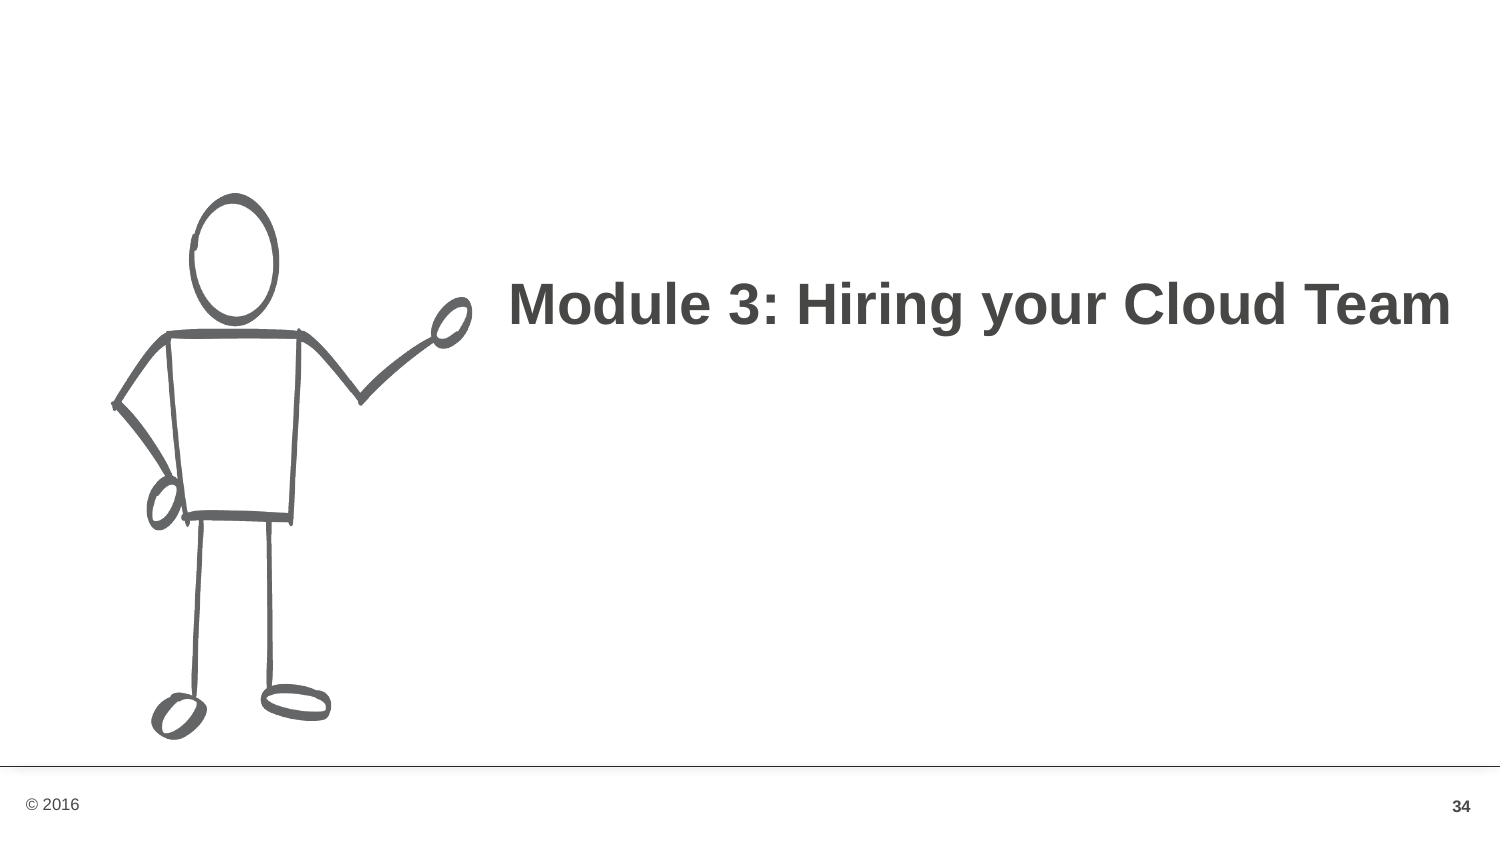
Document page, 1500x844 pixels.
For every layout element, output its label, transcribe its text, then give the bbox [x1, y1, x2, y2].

title Module 3: Hiring your Cloud Team [493, 219, 1475, 383]
picture [108, 192, 473, 742]
